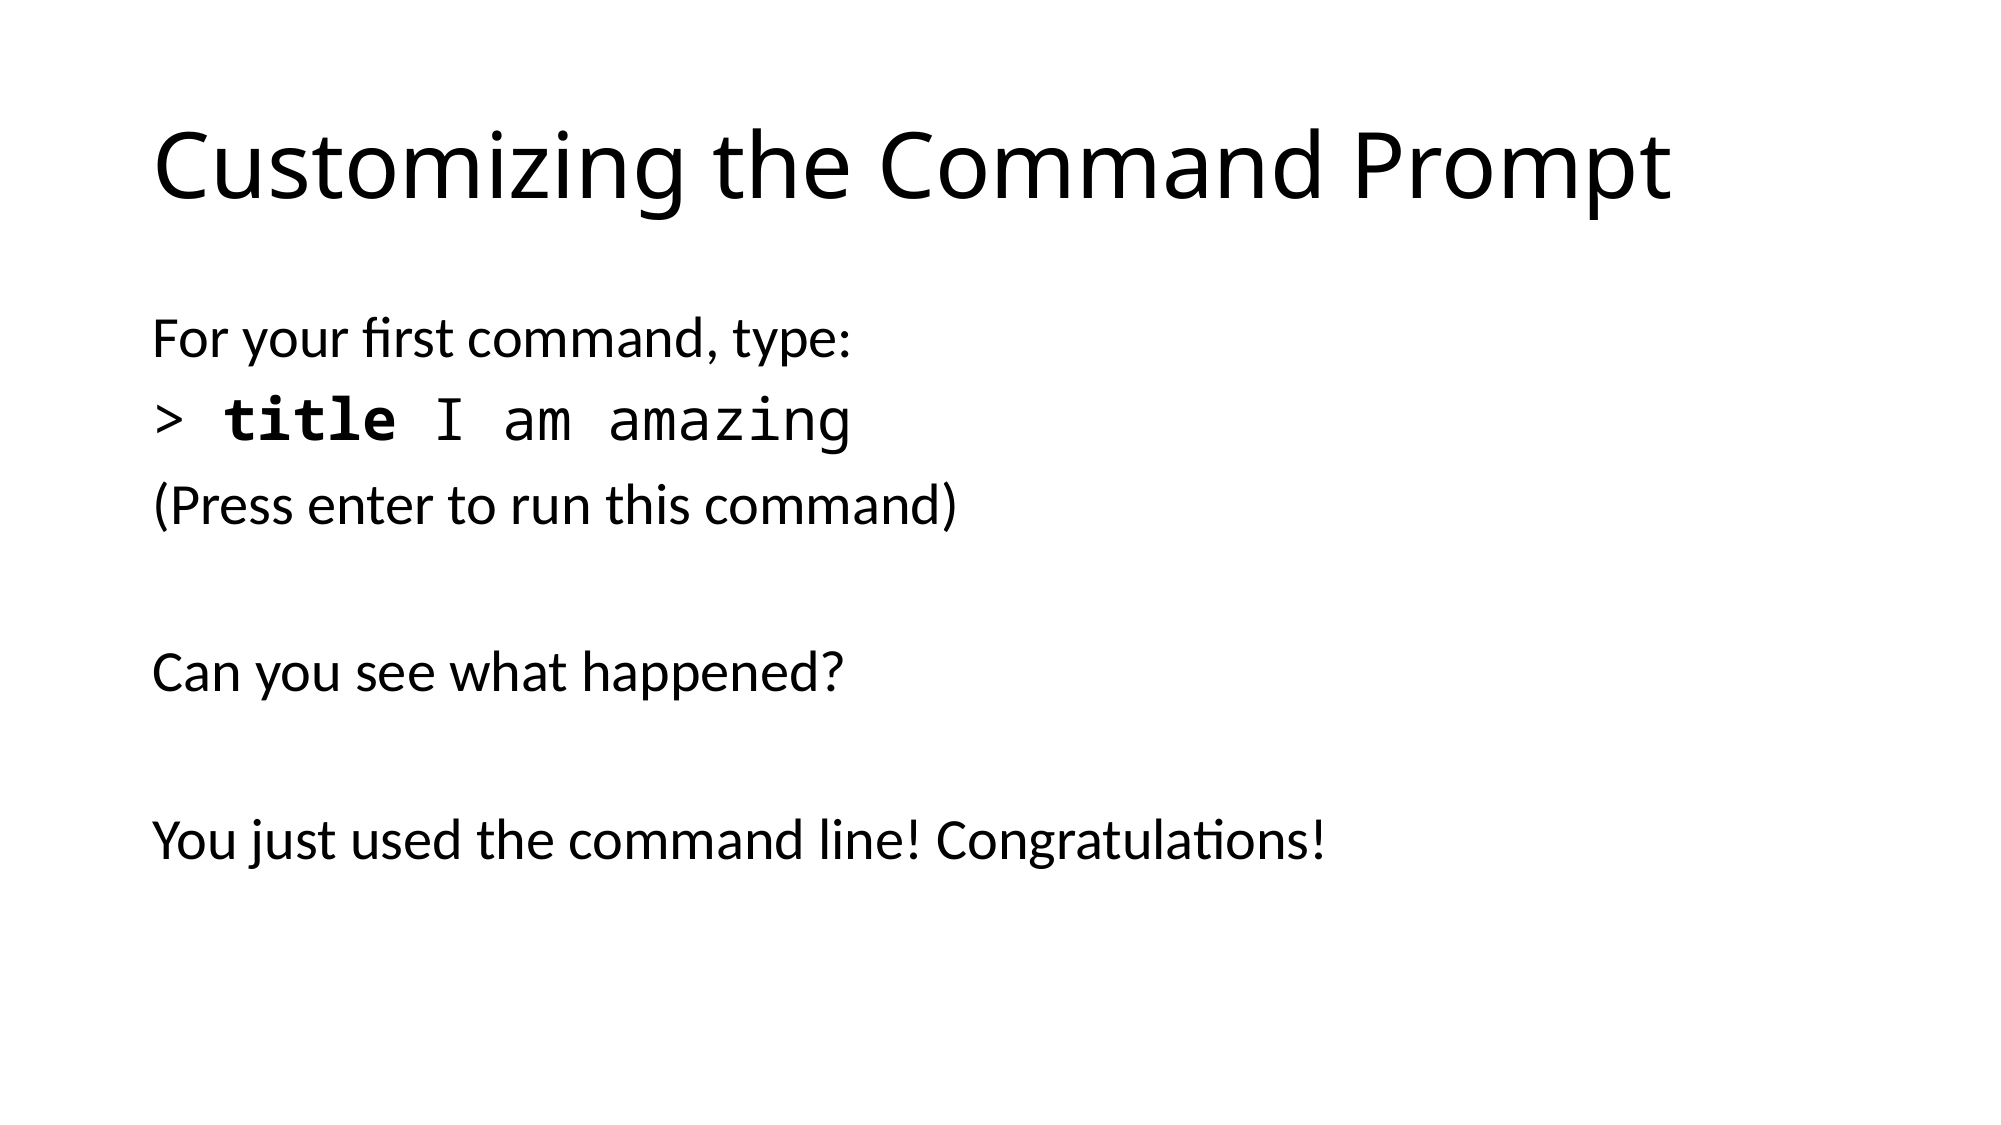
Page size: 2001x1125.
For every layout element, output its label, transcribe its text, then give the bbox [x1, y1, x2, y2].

title Customizing the Command Prompt [137, 59, 1863, 278]
list For your first command, type: > title I am amazing (Press enter to run this command) Can you see what happened? You just used the command line! Congratulations! [137, 299, 1863, 1014]
